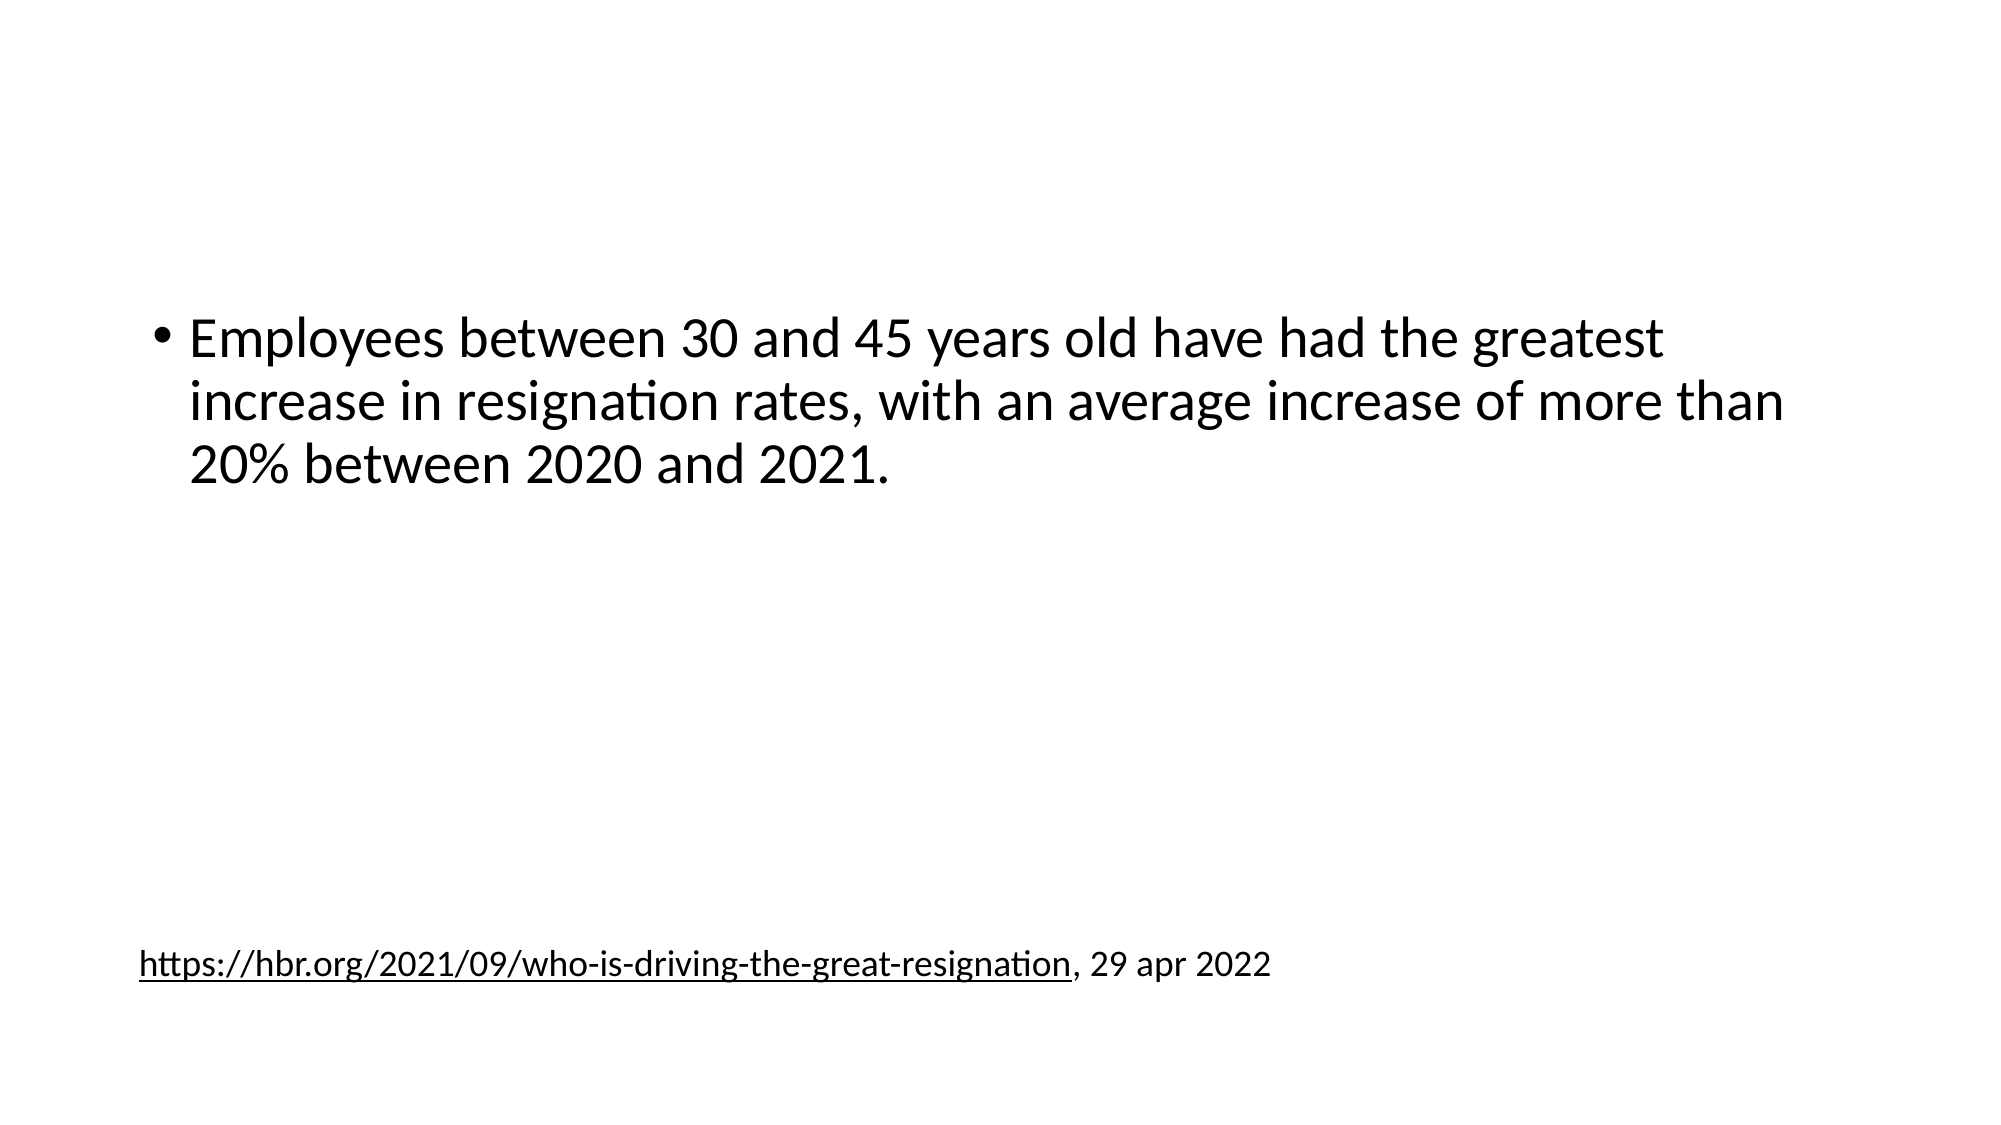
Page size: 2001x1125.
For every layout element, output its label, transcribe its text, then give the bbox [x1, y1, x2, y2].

list Employees between 30 and 45 years old have had the greatest increase in resignation rates, with an average increase of more than 20% between 2020 and 2021. [137, 299, 1863, 1014]
text_box https://hbr.org/2021/09/who-is-driving-the-great-resignation, 29 apr 2022 [123, 932, 1849, 992]
